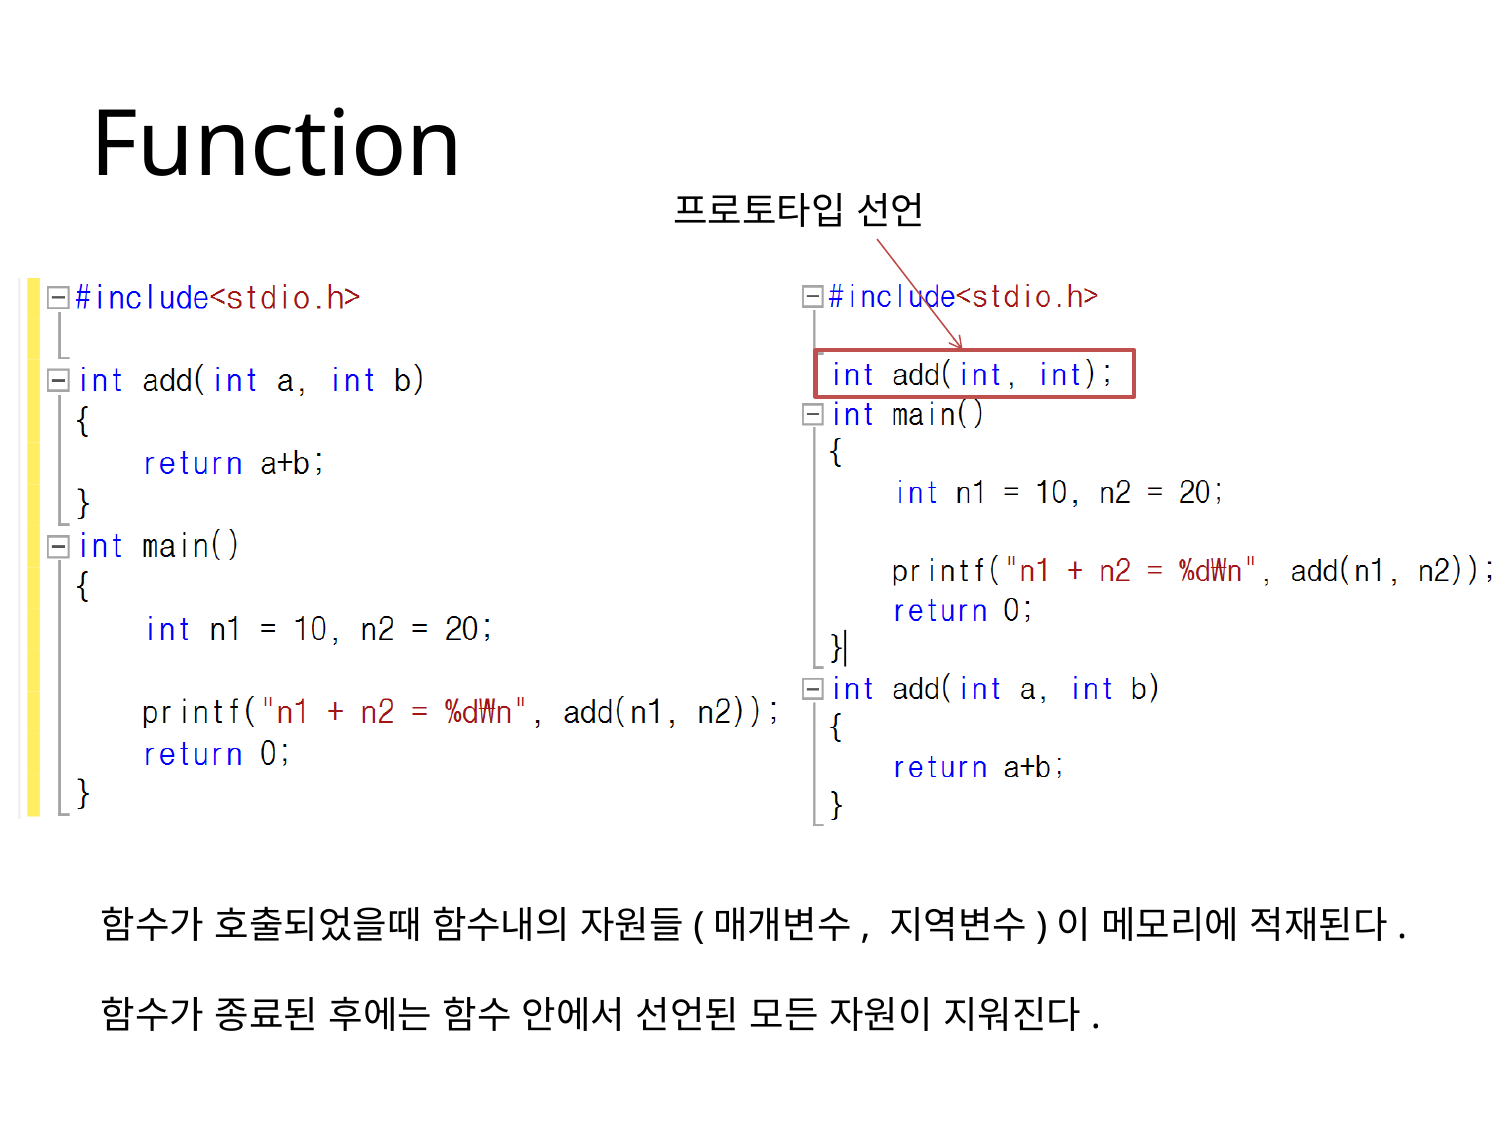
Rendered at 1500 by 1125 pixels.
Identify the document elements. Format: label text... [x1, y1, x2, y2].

text_box 프로토타입 선언 [658, 179, 1096, 239]
text_box 함수가 호출되었을때 함수내의 자원들(매개변수, 지역변수)이 메모리에 적재된다. 함수가 종료된 후에는 함수 안에서 선언된 모든 자원이 지워진다. [86, 893, 1471, 1043]
title Function [75, 45, 1425, 233]
picture [18, 278, 1500, 832]
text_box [876, 239, 963, 351]
